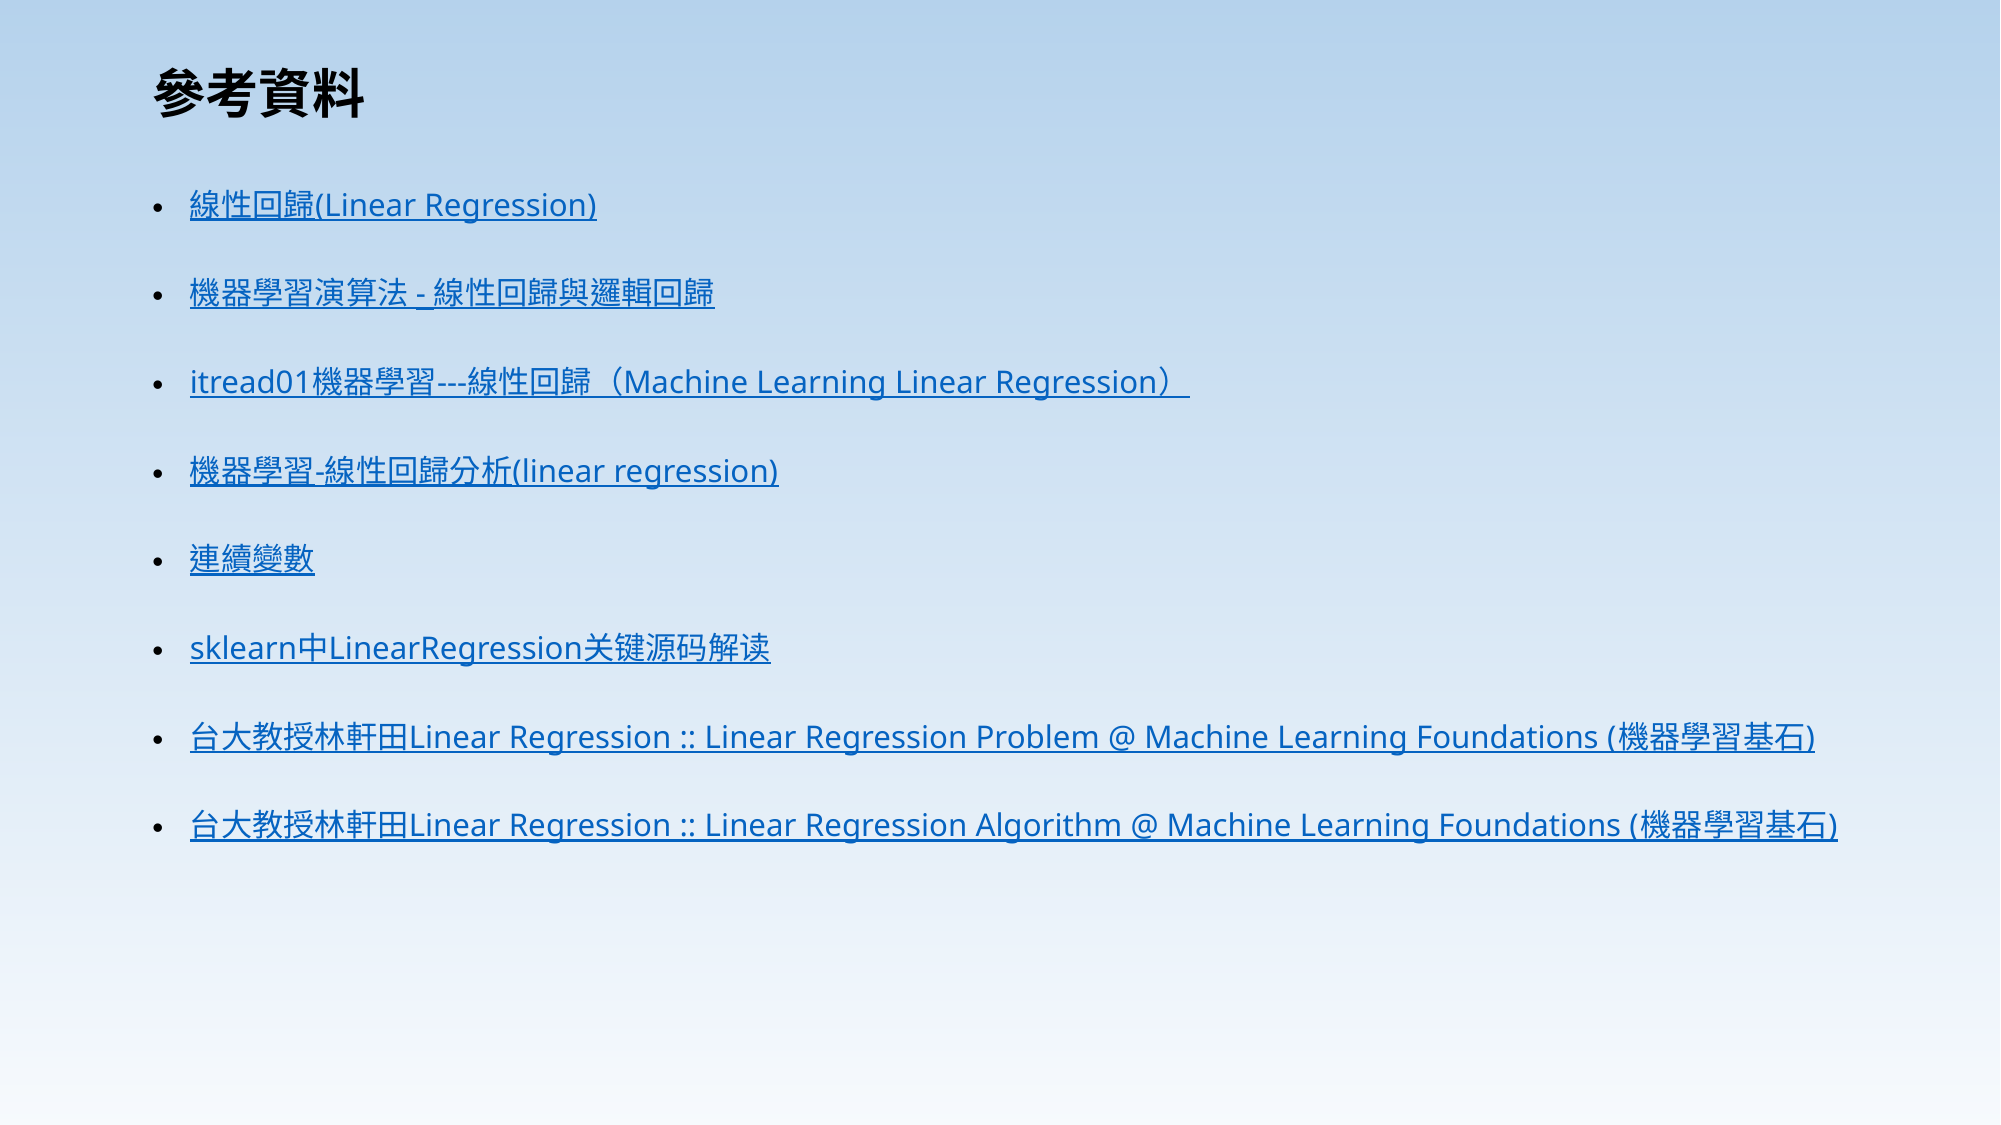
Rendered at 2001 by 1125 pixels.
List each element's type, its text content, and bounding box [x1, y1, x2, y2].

list 線性回歸(Linear Regression) 機器學習演算法 - 線性回歸與邏輯回歸 itread01機器學習---線性回歸（Machine Learning Linear Regression） 機器學習-線性回歸分析(linear regression) 連續變數 sklearn中LinearRegression关键源码解读 台大教授林軒田Linear Regression :: Linear Regression Problem @ Machine Learning Foundations (機器學習基石) 台大教授林軒田Linear Regression :: Linear Regression Algorithm @ Machine Learning Foundations (機器學習基石) [137, 154, 1863, 1014]
title 參考資料 [137, 59, 1863, 134]
